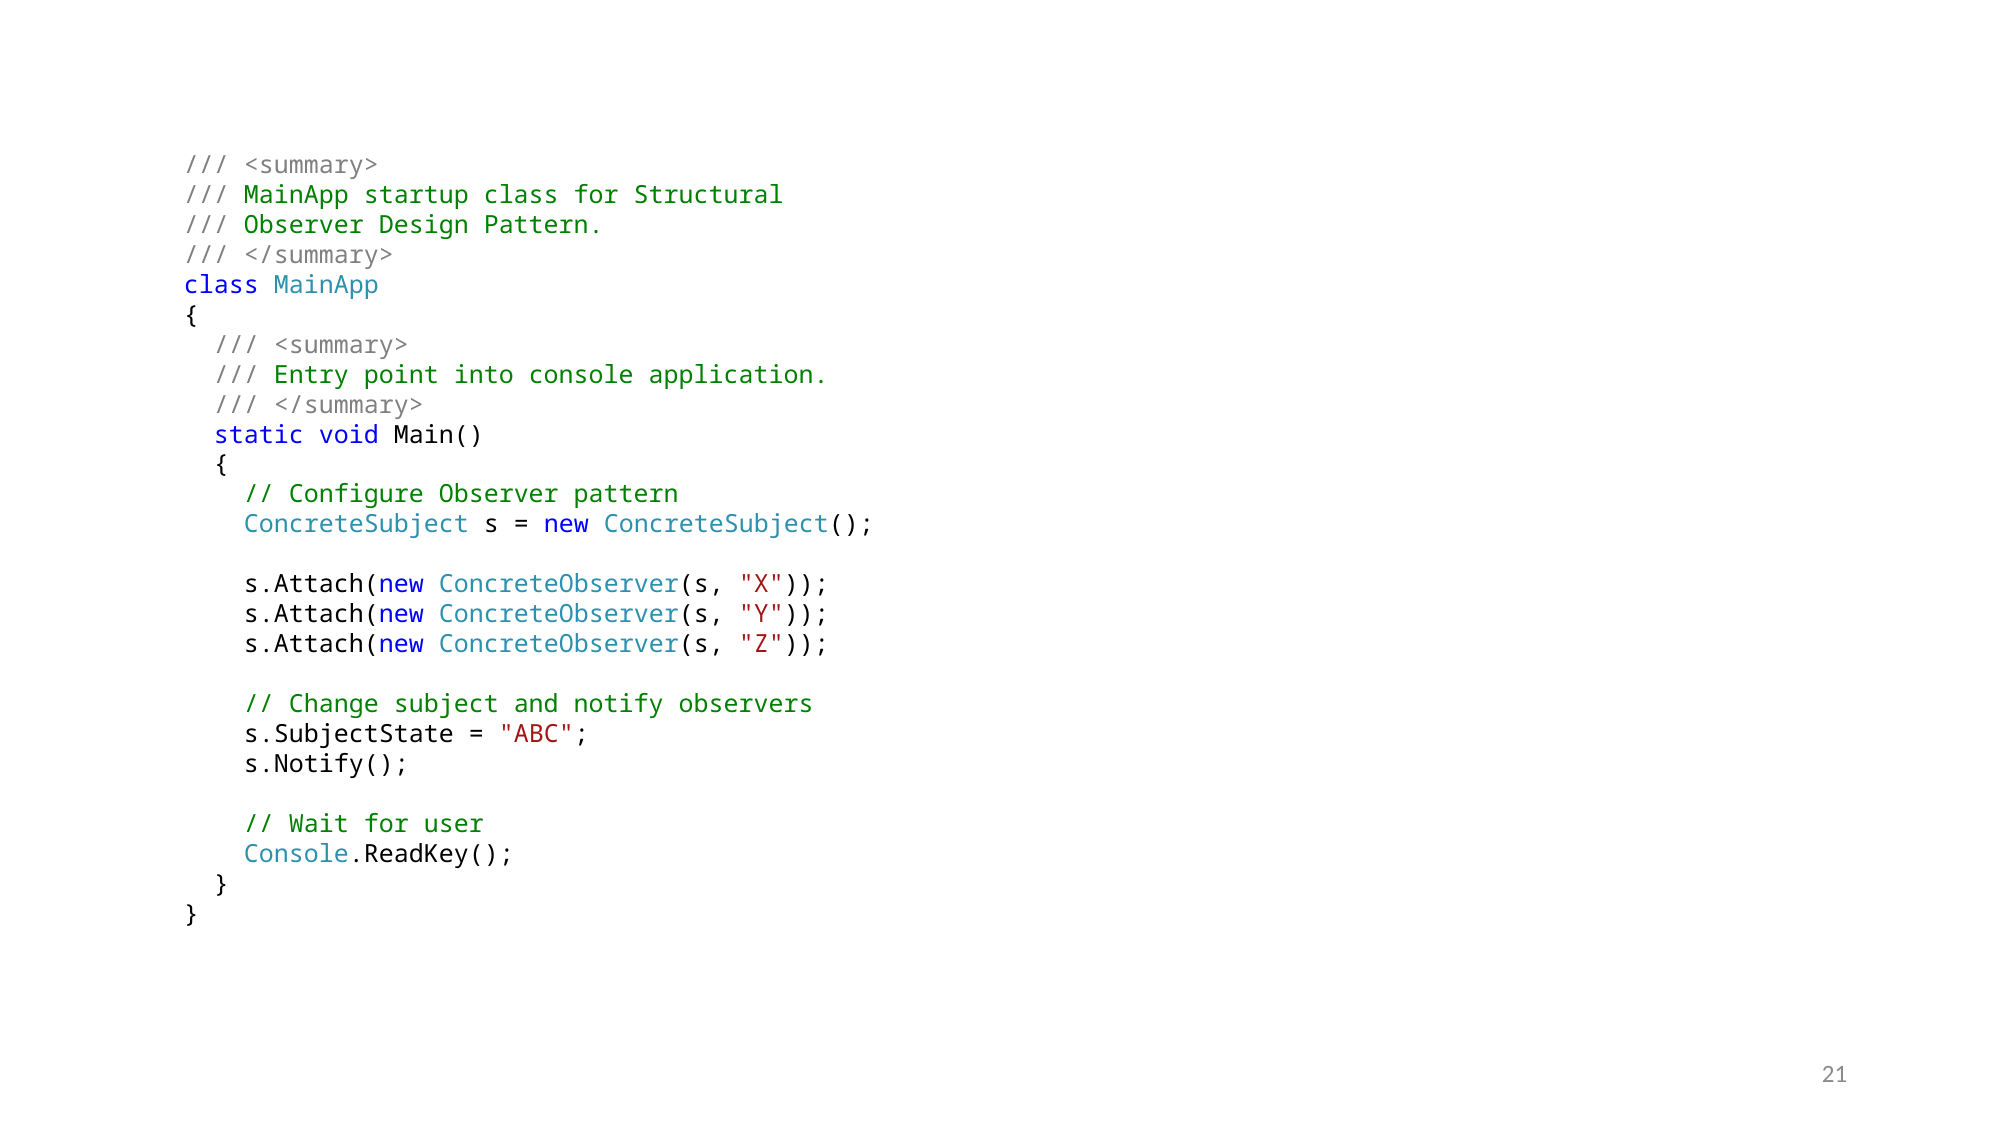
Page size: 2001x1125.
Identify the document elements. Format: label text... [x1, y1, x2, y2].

slide_number 21 [1412, 1042, 1863, 1103]
text_box /// <summary> /// MainApp startup class for Structural /// Observer Design Pattern. /// </summary> class MainApp { /// <summary> /// Entry point into console application. /// </summary> static void Main() { // Configure Observer pattern ConcreteSubject s = new ConcreteSubject(); s.Attach(new ConcreteObserver(s, "X")); s.Attach(new ConcreteObserver(s, "Y")); s.Attach(new ConcreteObserver(s, "Z")); // Change subject and notify observers s.SubjectState = "ABC"; s.Notify(); // Wait for user Console.ReadKey(); } } [139, 141, 1140, 935]
